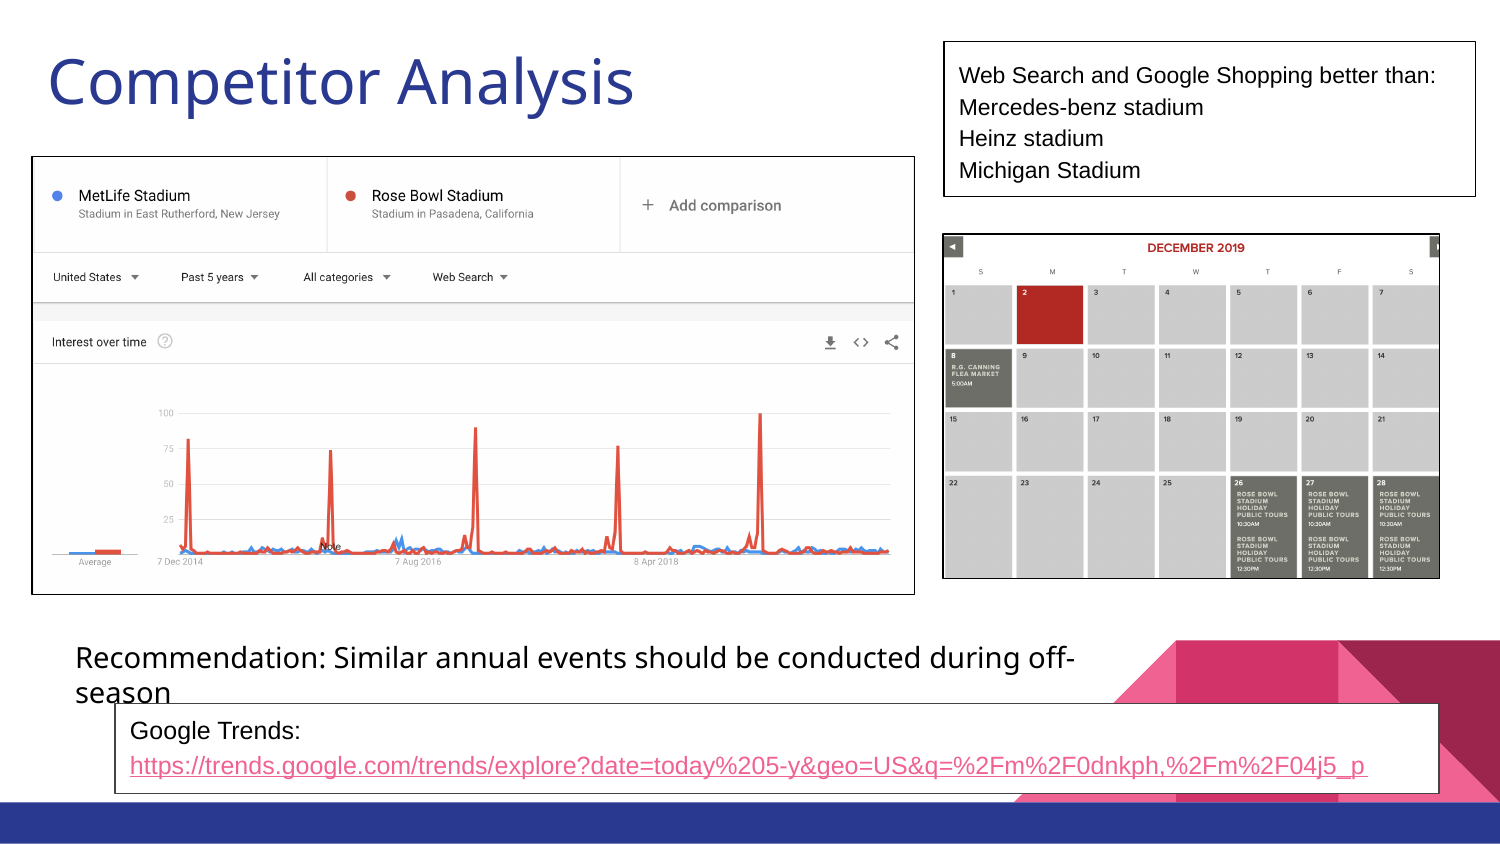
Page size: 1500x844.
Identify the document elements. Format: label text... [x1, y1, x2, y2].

text_box Web Search and Google Shopping better than: Mercedes-benz stadium Heinz stadium Michigan Stadium [943, 41, 1476, 197]
text_box Recommendation: Similar annual events should be conducted during off-season [60, 623, 1133, 690]
title Competitor Analysis [32, 27, 729, 127]
text_box Google Trends: https://trends.google.com/trends/explore?date=today%205-y&geo=US&q=%2Fm%2F0dnkph,%2Fm%2F04j5_p [115, 703, 1439, 794]
picture [943, 234, 1440, 579]
picture [32, 156, 914, 594]
